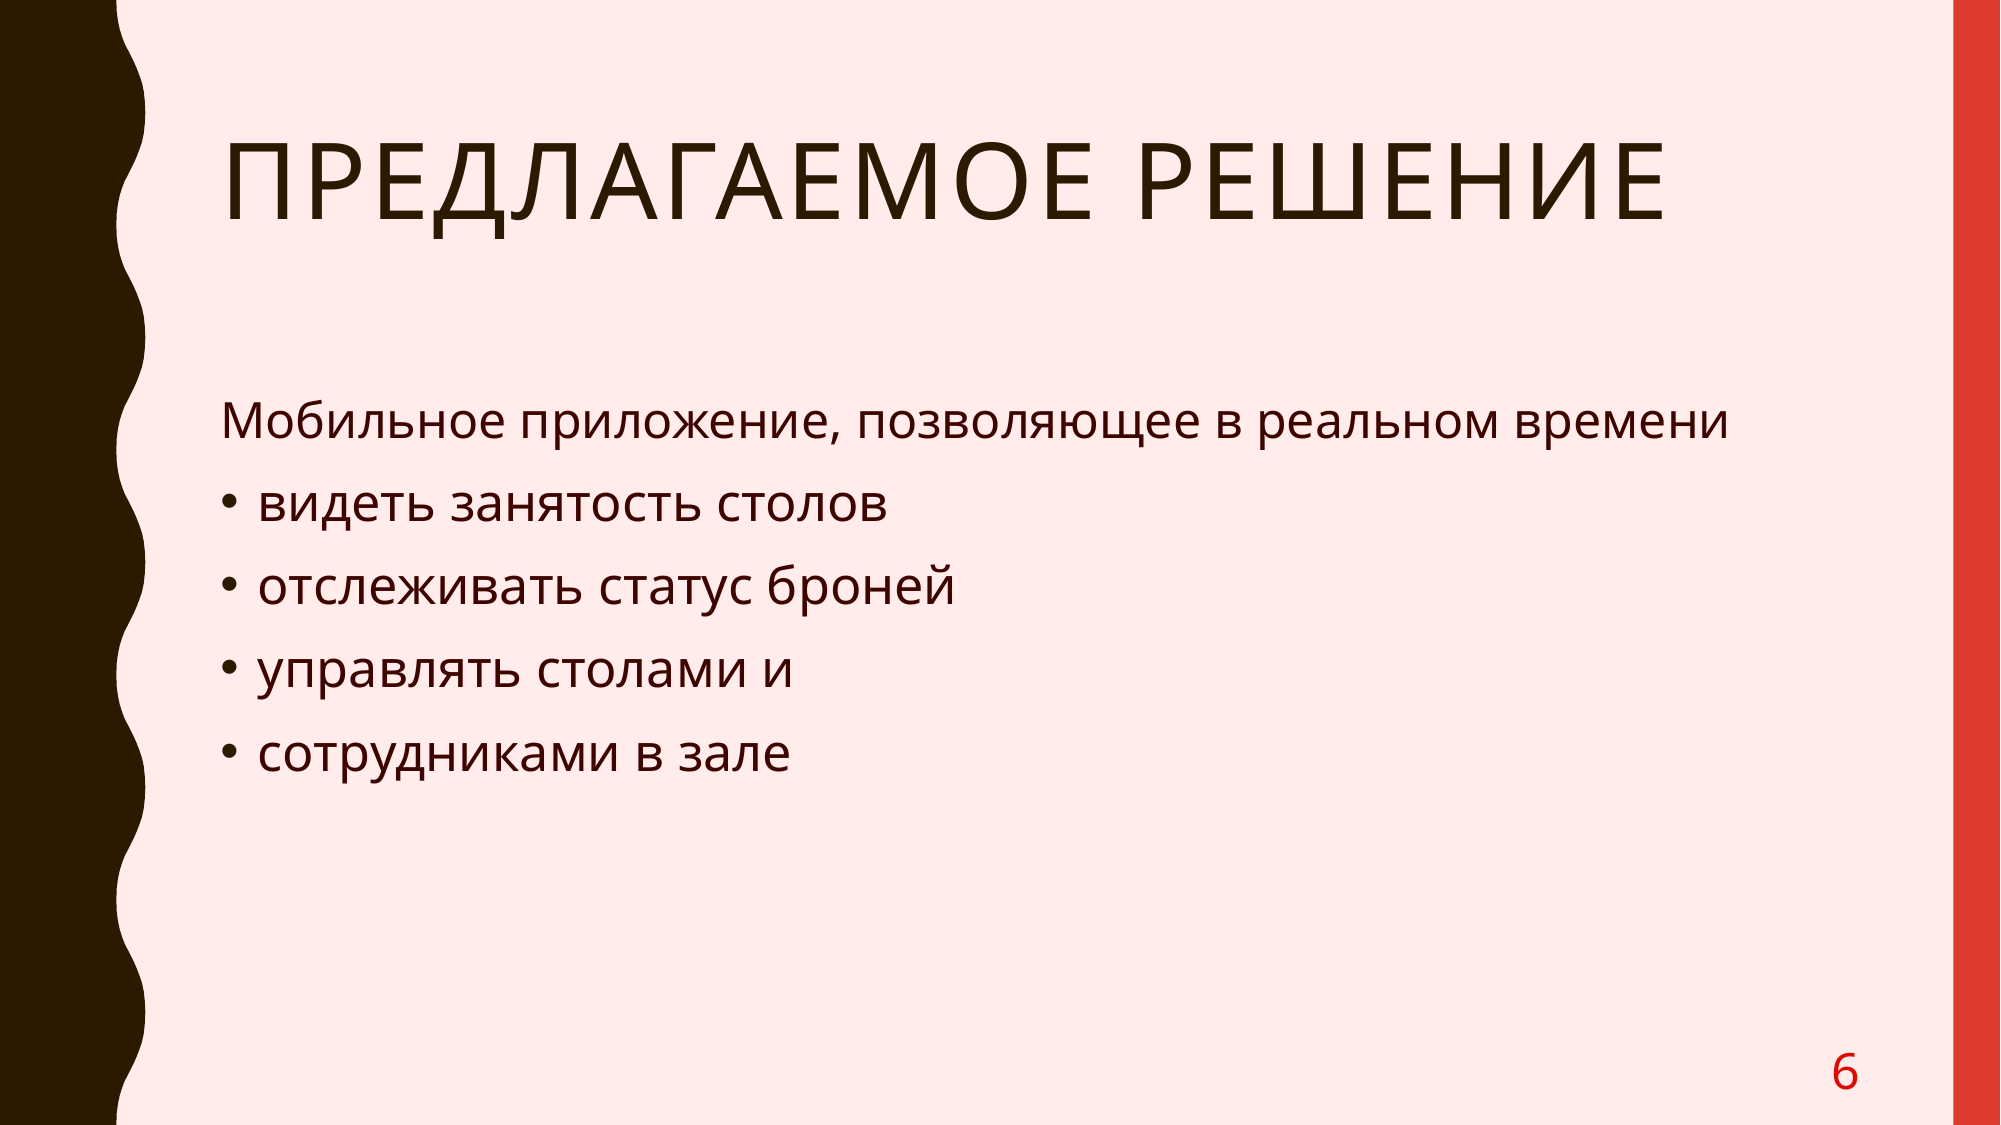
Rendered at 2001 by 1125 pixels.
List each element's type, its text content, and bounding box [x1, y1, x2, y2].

title Предлагаемое решение [205, 62, 1875, 308]
list Мобильное приложение, позволяющее в реальном времени видеть занятость столов отслеживать статус броней управлять столами и сотрудниками в зале [205, 375, 1875, 965]
slide_number 6 [1412, 1045, 1875, 1103]
